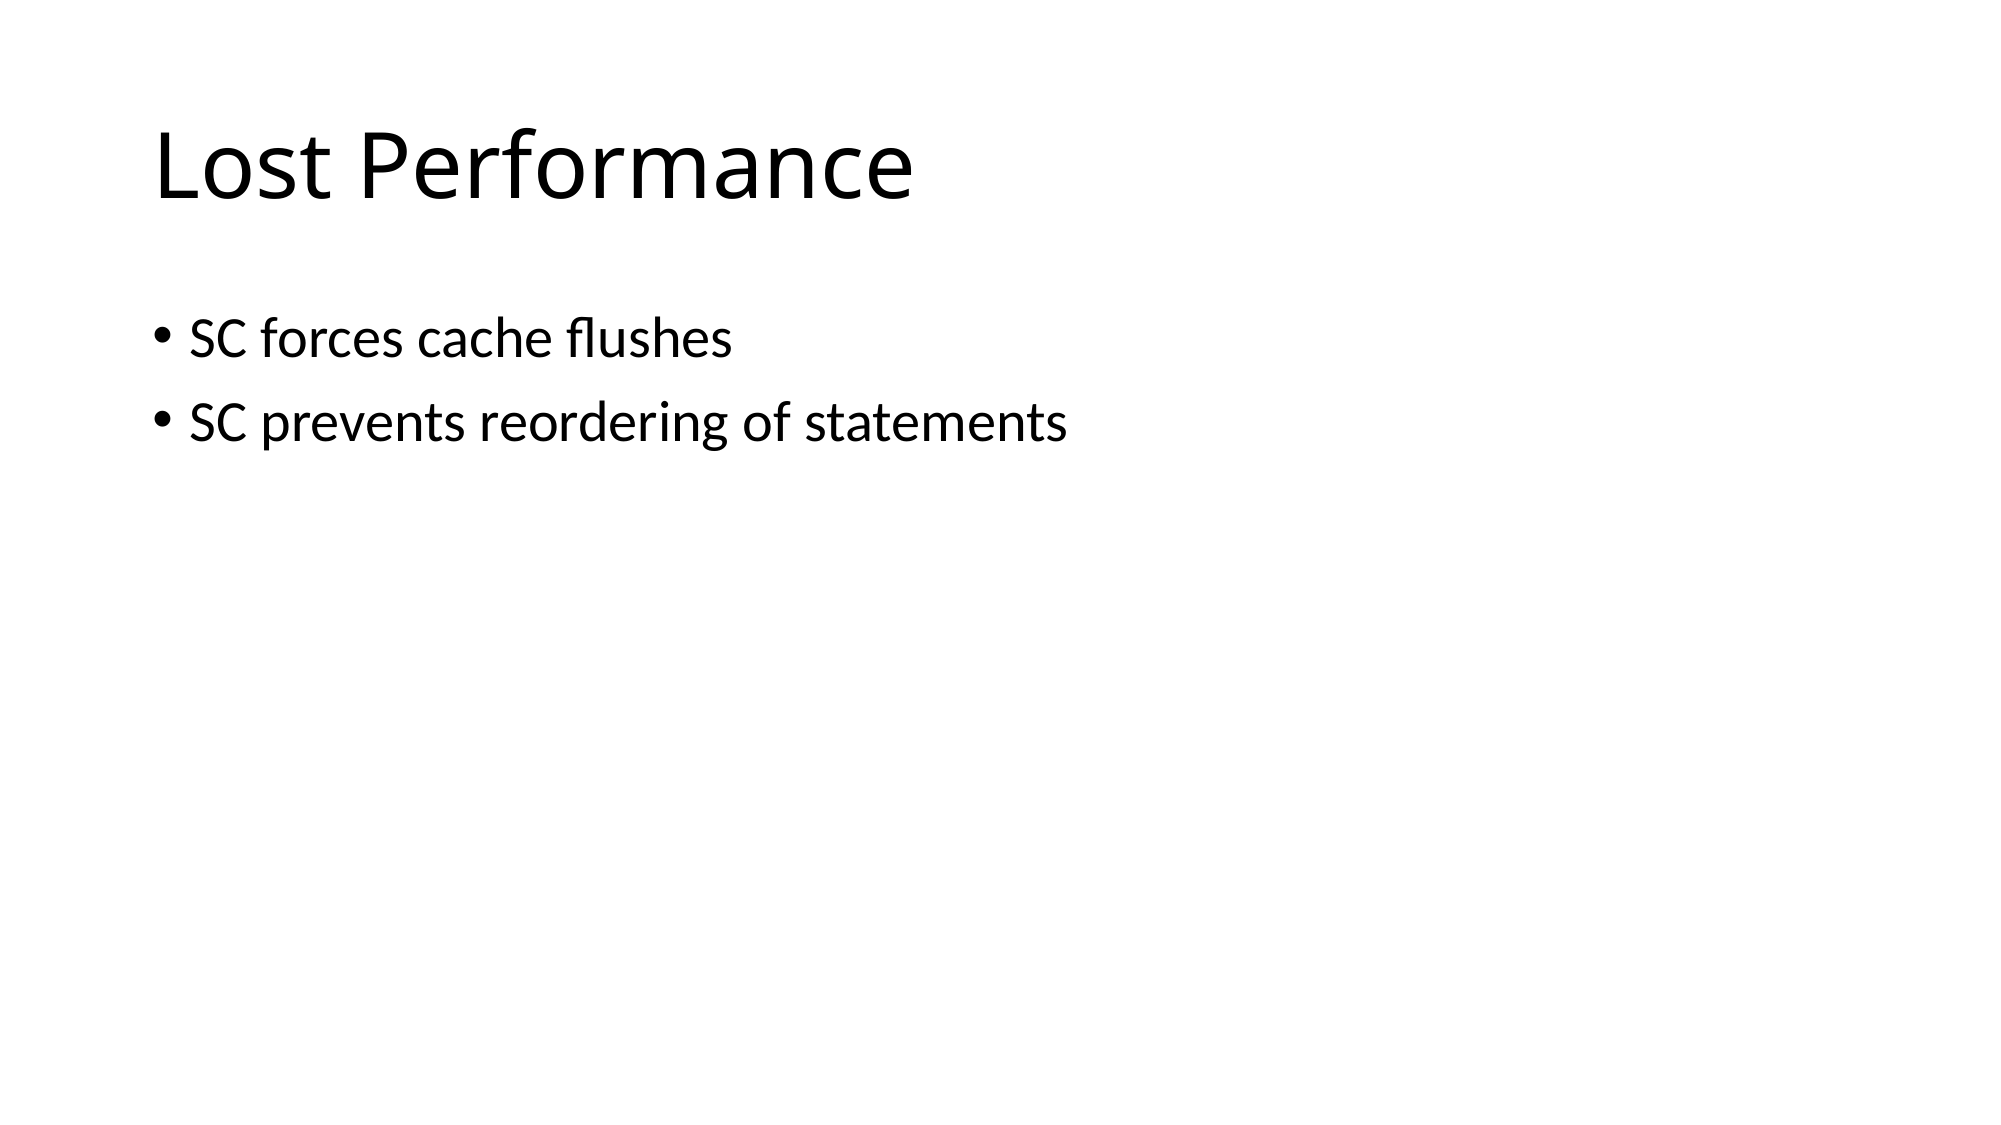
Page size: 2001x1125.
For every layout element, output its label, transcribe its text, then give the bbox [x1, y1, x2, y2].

title Lost Performance [137, 59, 1863, 278]
list SC forces cache flushes SC prevents reordering of statements [137, 299, 1863, 1014]
